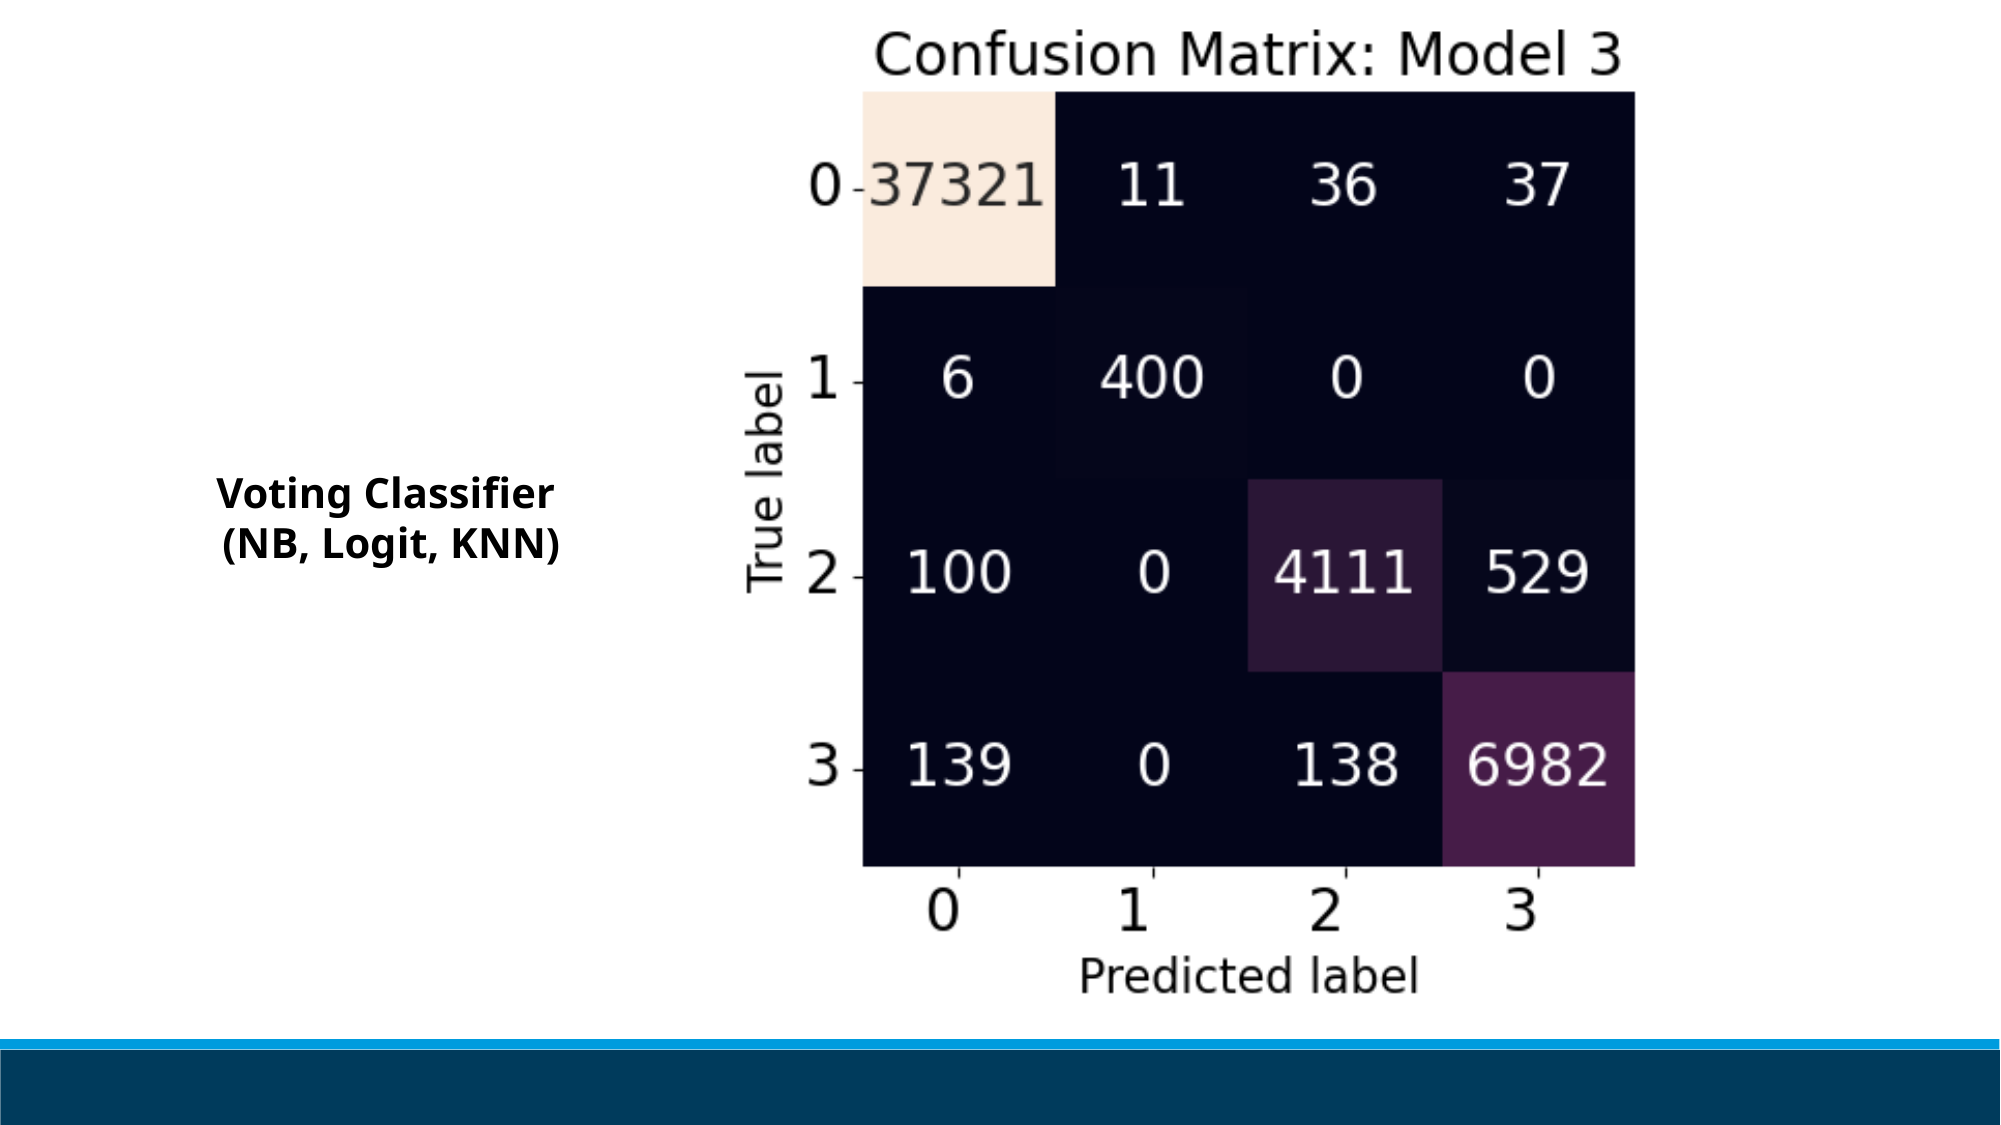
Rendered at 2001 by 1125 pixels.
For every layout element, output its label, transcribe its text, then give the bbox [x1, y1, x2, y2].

picture [674, 0, 1711, 1036]
text_box Voting Classifier (NB, Logit, KNN) [201, 459, 581, 575]
